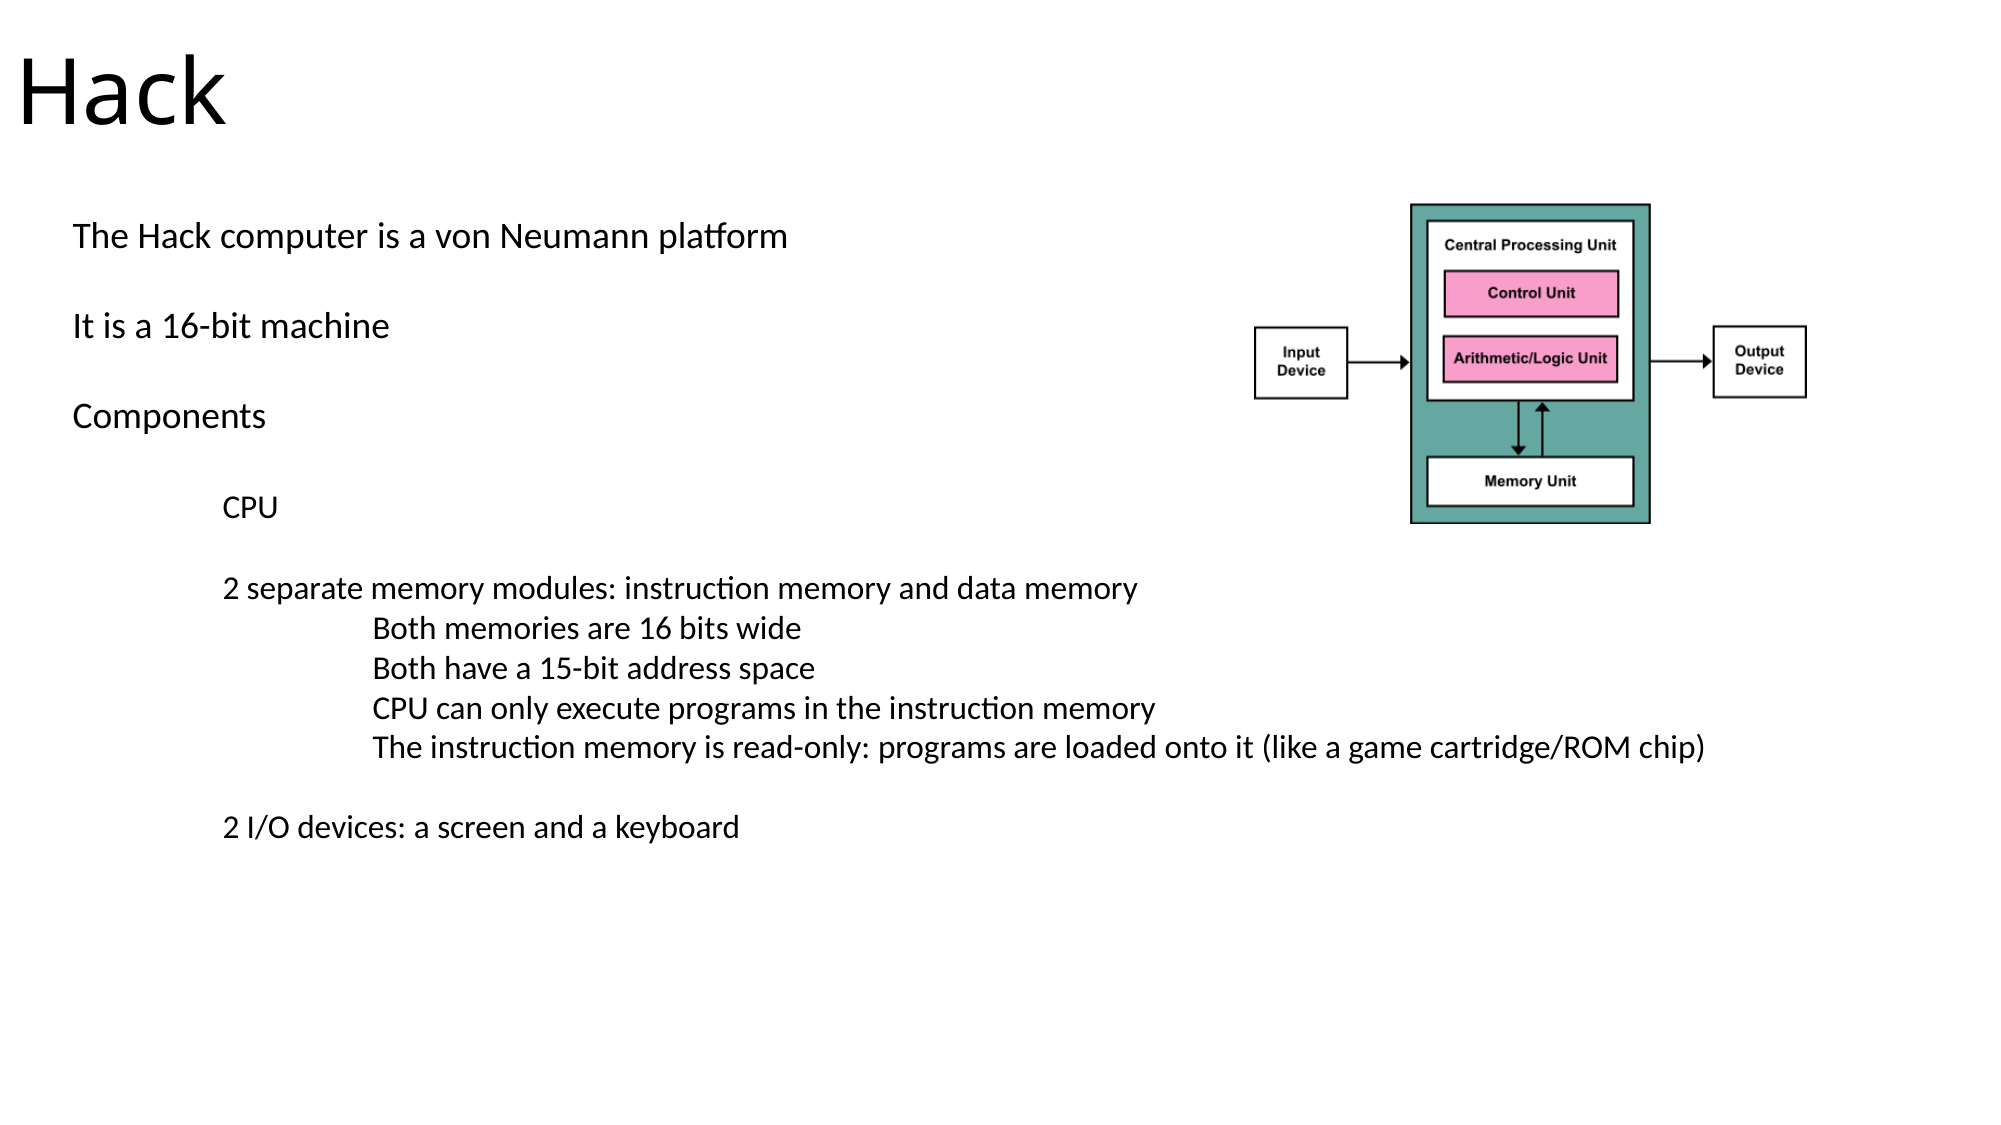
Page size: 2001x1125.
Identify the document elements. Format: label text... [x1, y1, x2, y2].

text_box The Hack computer is a von Neumann platform It is a 16-bit machine Components CPU 2 separate memory modules: instruction memory and data memory Both memories are 16 bits wide Both have a 15-bit address space CPU can only execute programs in the instruction memory The instruction memory is read-only: programs are loaded onto it (like a game cartridge/ROM chip) 2 I/O devices: a screen and a keyboard [57, 204, 1953, 893]
picture [1254, 203, 1807, 524]
title Hack [0, 0, 2000, 204]
